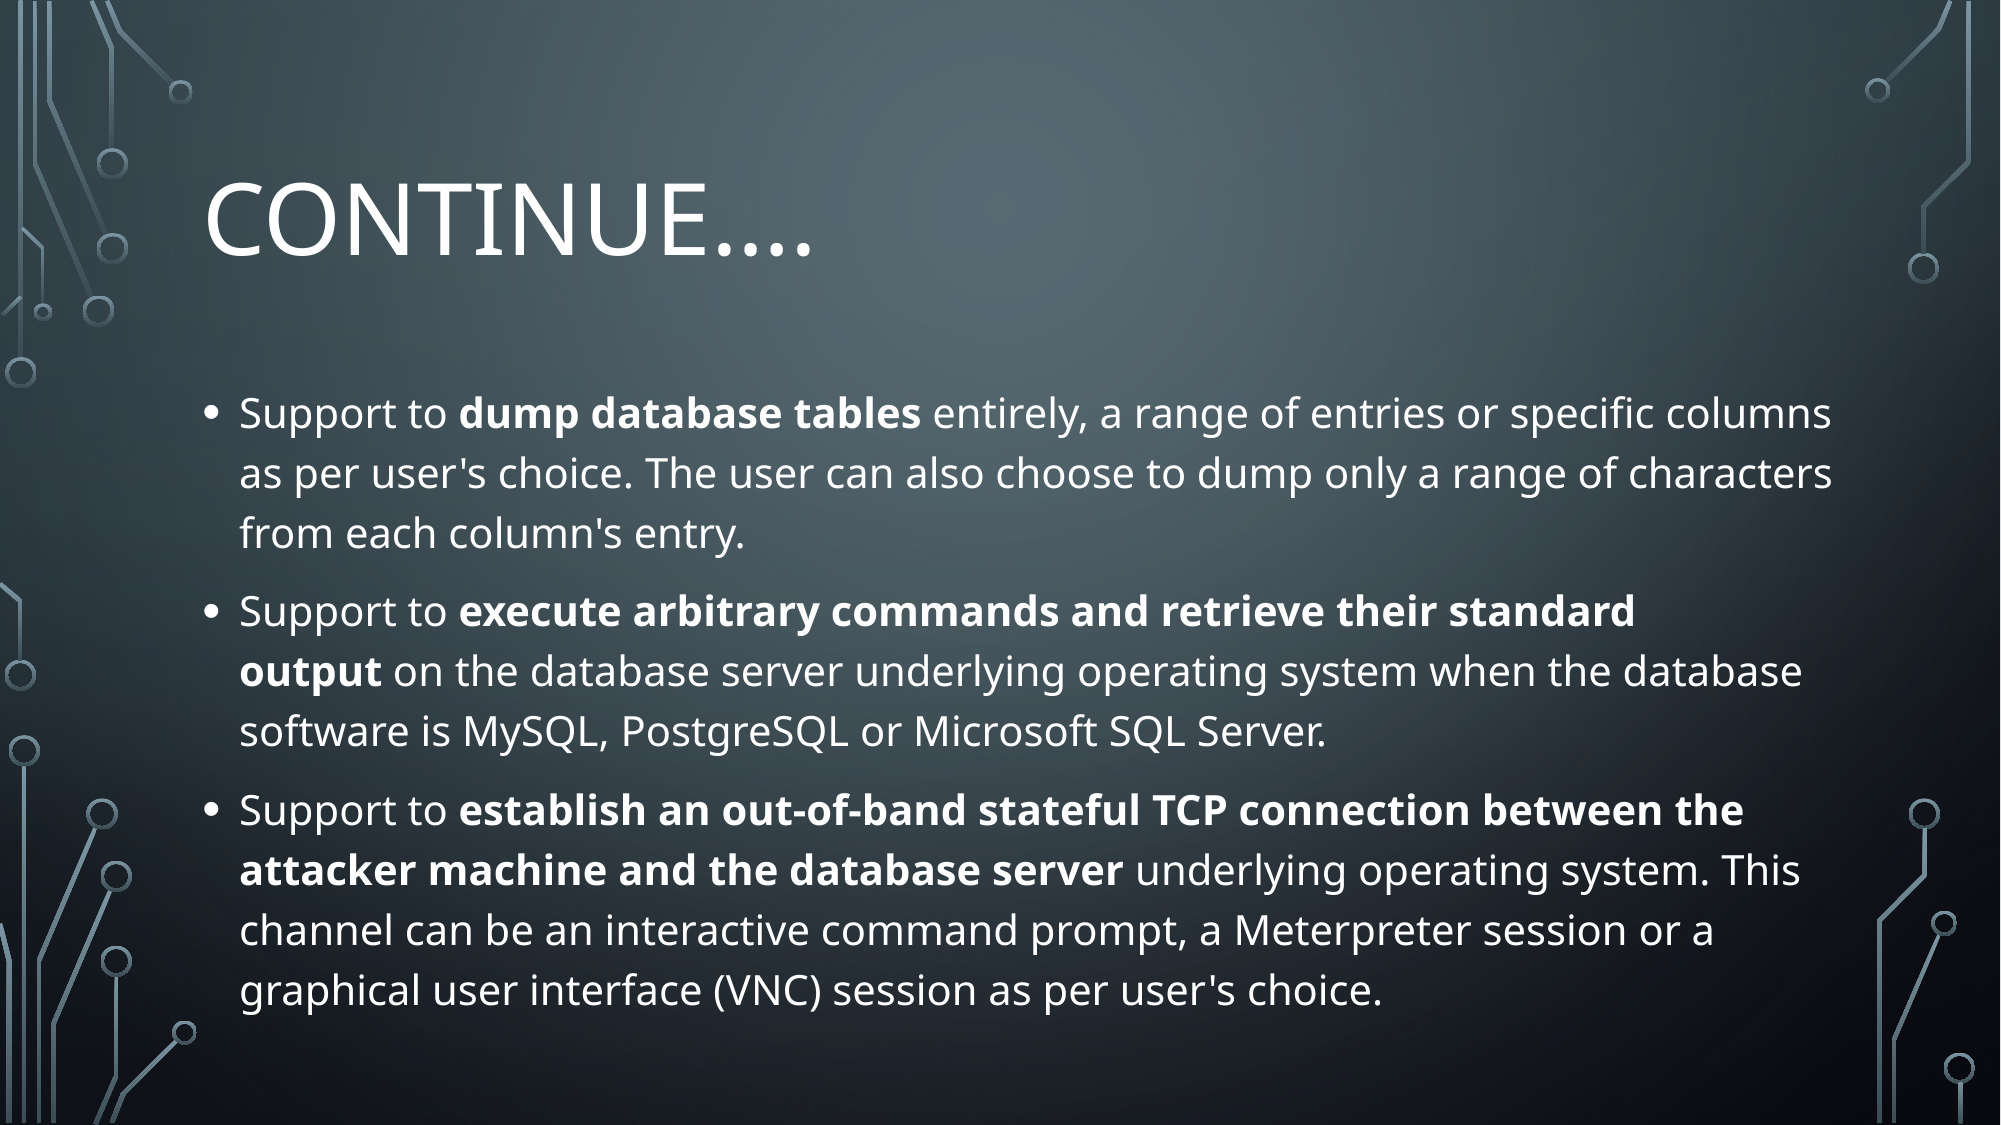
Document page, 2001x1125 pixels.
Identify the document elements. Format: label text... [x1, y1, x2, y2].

title Continue…. [187, 101, 1813, 344]
list Support to dump database tables entirely, a range of entries or specific columns as per user's choice. The user can also choose to dump only a range of characters from each column's entry. Support to execute arbitrary commands and retrieve their standard output on the database server underlying operating system when the database software is MySQL, PostgreSQL or Microsoft SQL Server. Support to establish an out-of-band stateful TCP connection between the attacker machine and the database server underlying operating system. This channel can be an interactive command prompt, a Meterpreter session or a graphical user interface (VNC) session as per user's choice. [187, 369, 1860, 1024]
